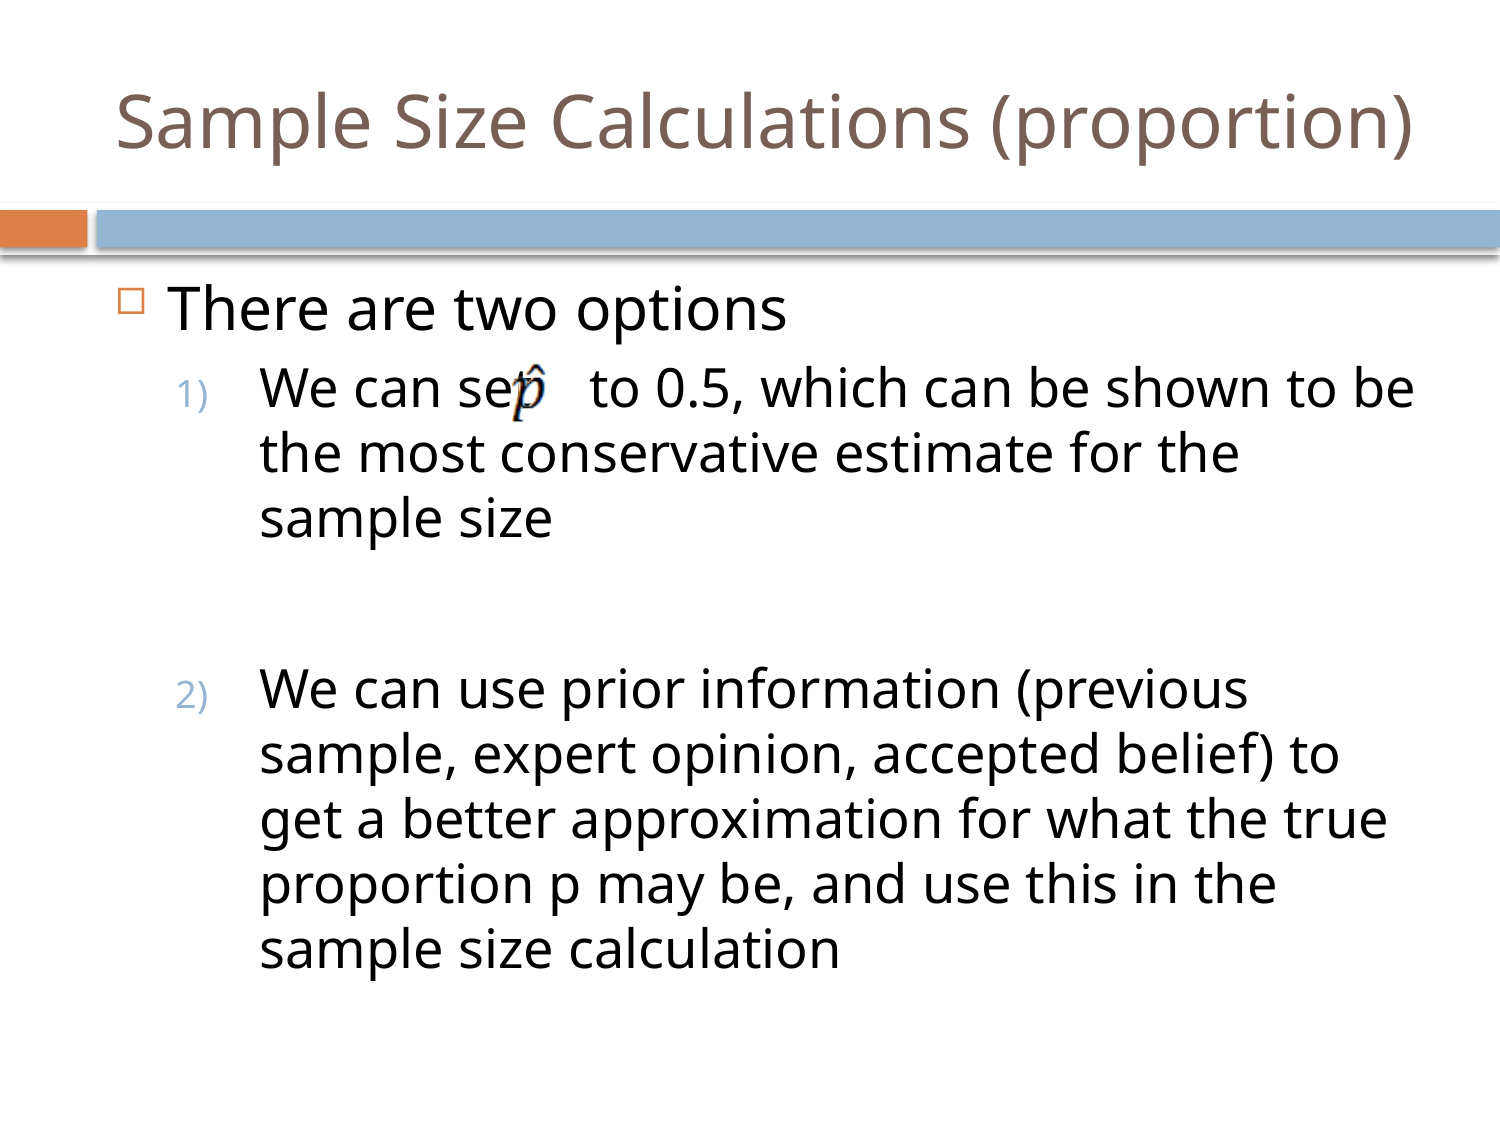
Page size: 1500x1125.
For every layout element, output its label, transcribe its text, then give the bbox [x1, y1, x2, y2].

title Sample Size Calculations (proportion) [100, 37, 1438, 200]
picture [512, 348, 551, 438]
list There are two options We can set to 0.5, which can be shown to be the most conservative estimate for the sample size We can use prior information (previous sample, expert opinion, accepted belief) to get a better approximation for what the true proportion p may be, and use this in the sample size calculation [100, 262, 1438, 1000]
